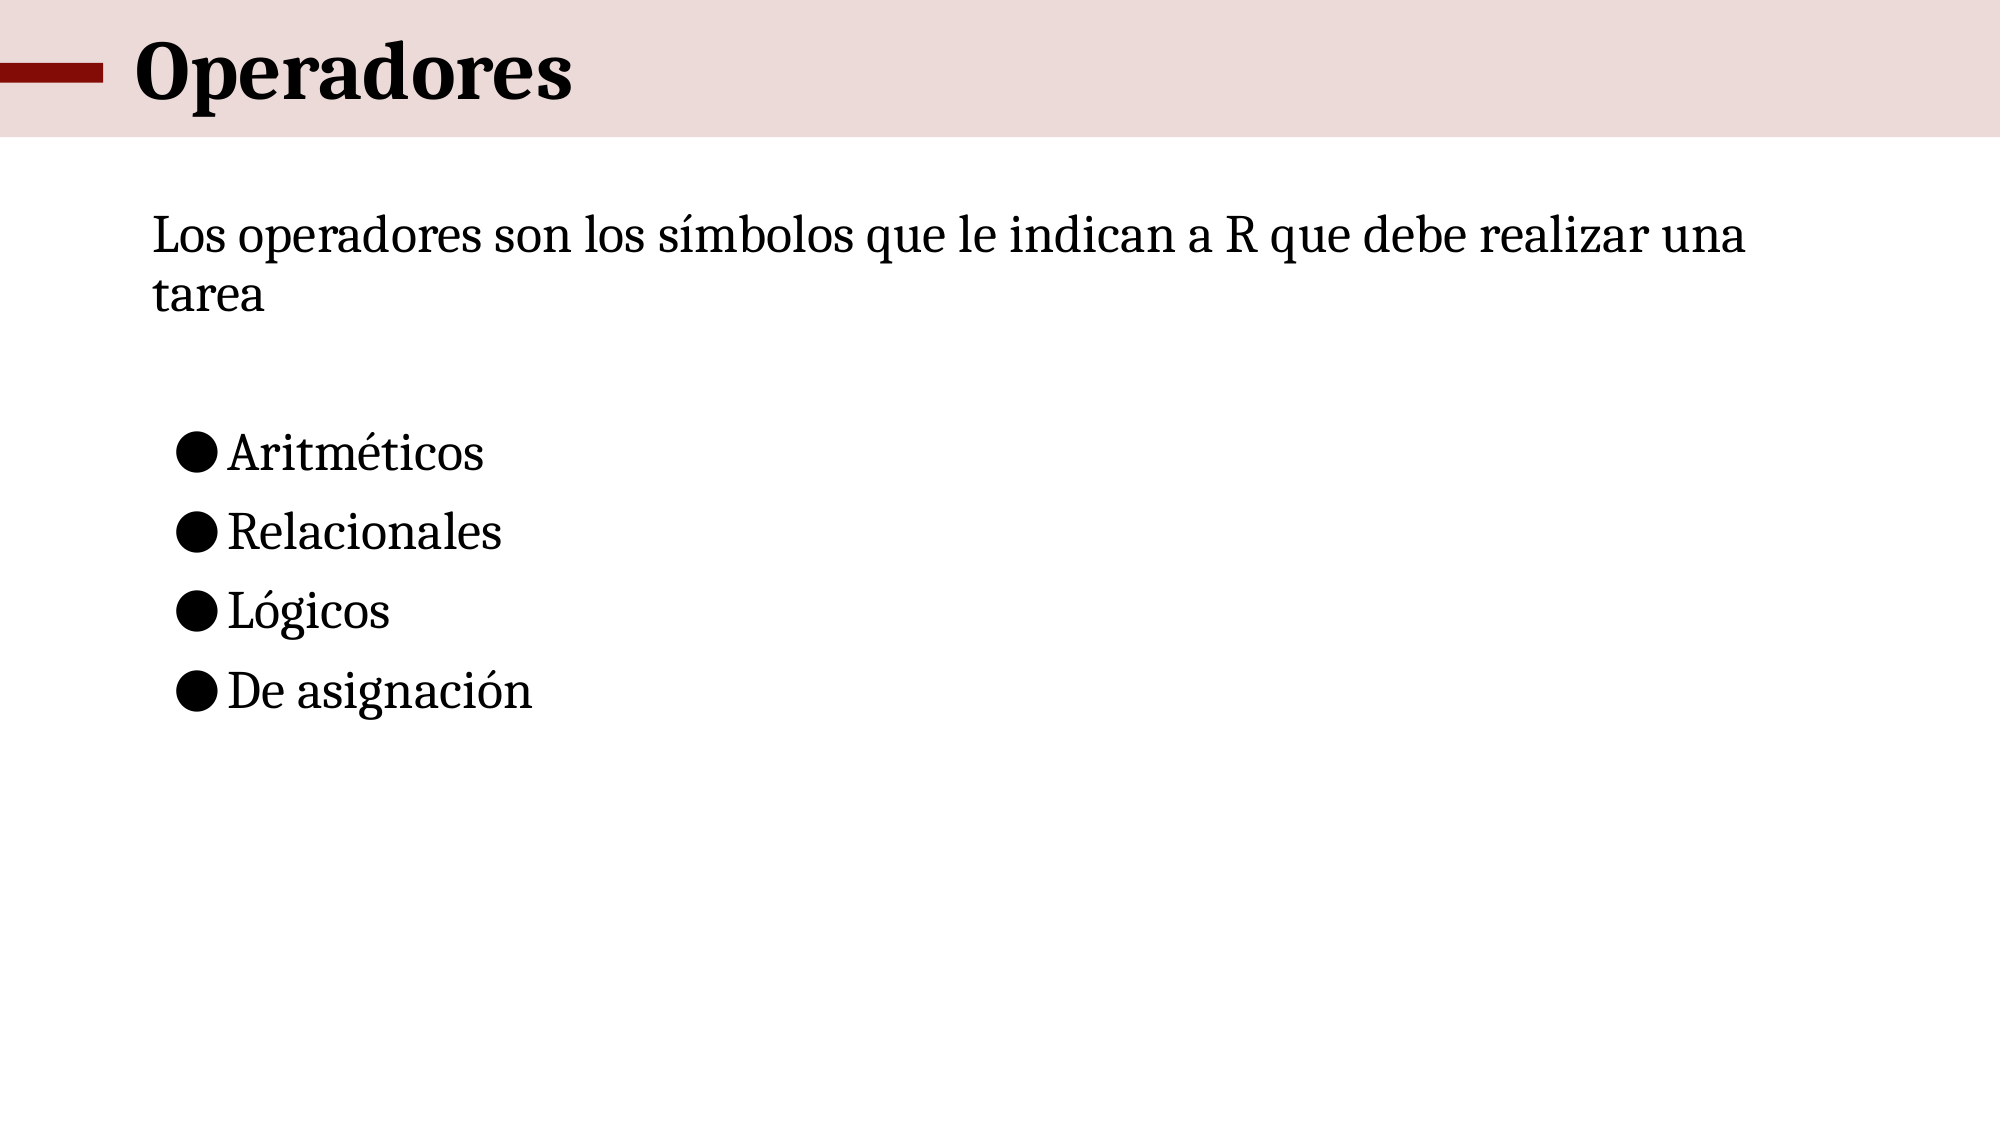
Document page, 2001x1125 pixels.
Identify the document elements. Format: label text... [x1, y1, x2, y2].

text_box [0, 62, 104, 83]
text_box [0, 0, 2000, 138]
title Operadores [120, 19, 1880, 126]
list Los operadores son los símbolos que le indican a R que debe realizar una tarea Aritméticos Relacionales Lógicos De asignación [137, 198, 1863, 1014]
